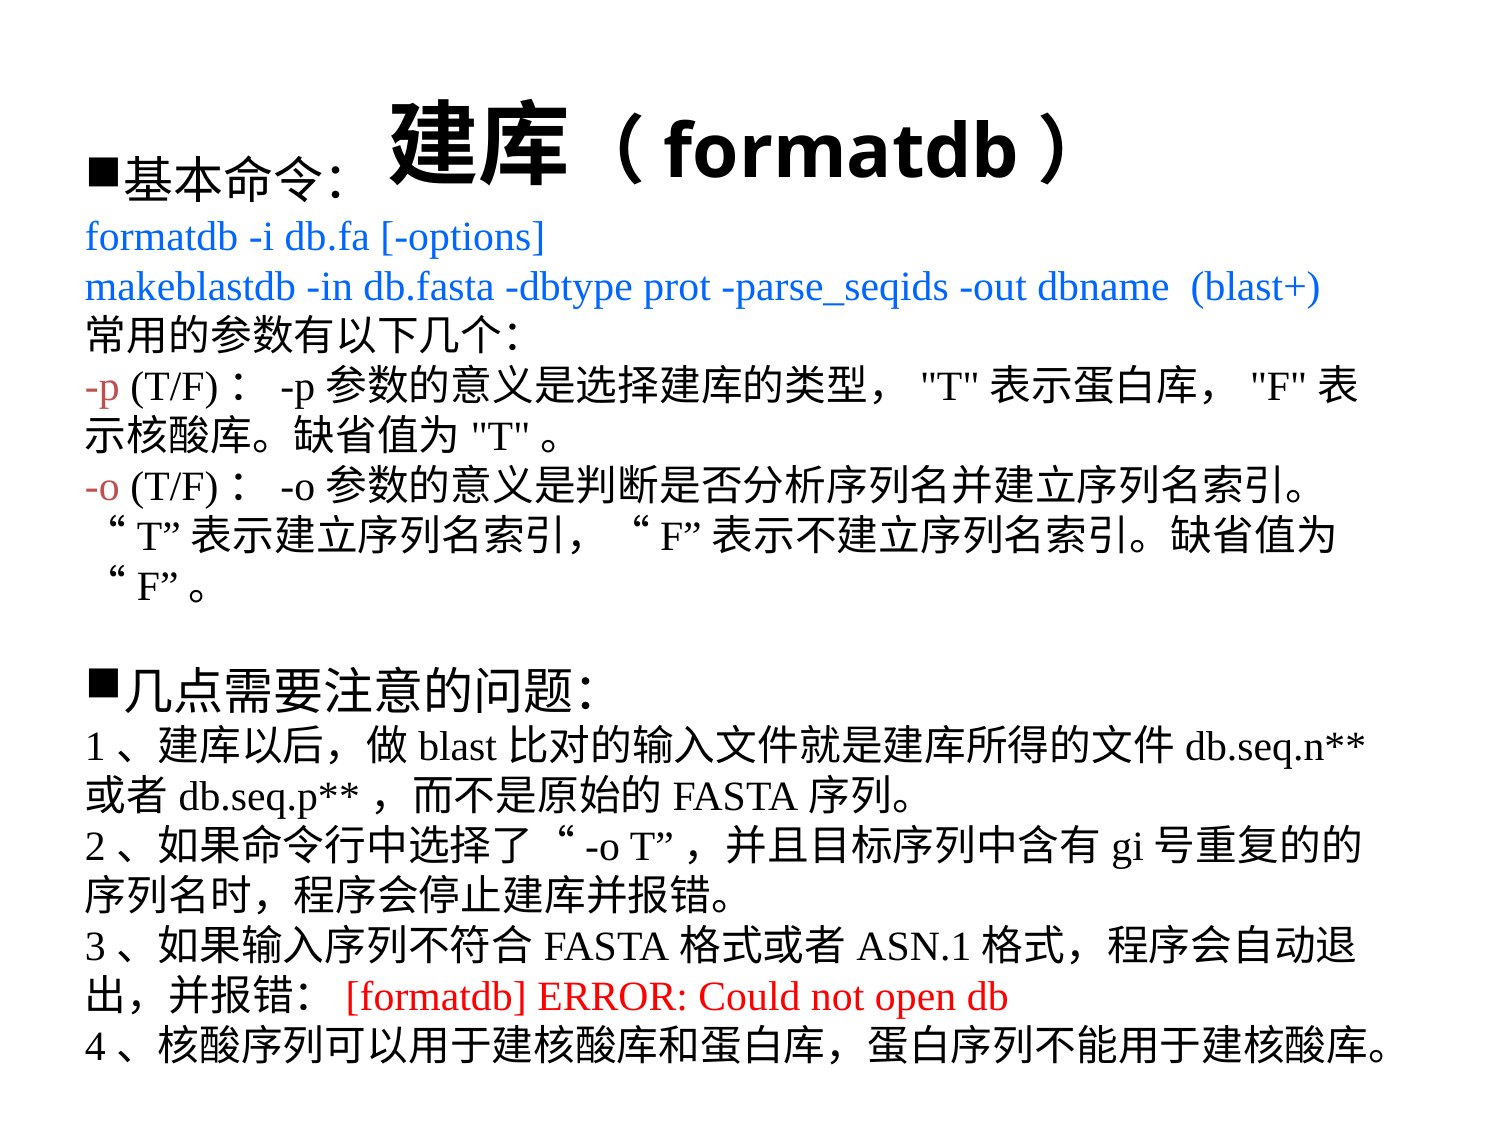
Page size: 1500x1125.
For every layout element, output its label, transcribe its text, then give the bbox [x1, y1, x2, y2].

title 建库（formatdb） [75, 46, 1425, 235]
text_box 基本命令： formatdb -i db.fa [-options] makeblastdb -in db.fasta -dbtype prot -parse_seqids -out dbname (blast+) 常用的参数有以下几个： -p (T/F)：-p参数的意义是选择建库的类型，"T"表示蛋白库，"F"表示核酸库。缺省值为"T"。 -o (T/F)：-o参数的意义是判断是否分析序列名并建立序列名索引。“T”表示建立序列名索引，“F”表示不建立序列名索引。缺省值为“F”。 几点需要注意的问题： 1、建库以后，做blast比对的输入文件就是建库所得的文件db.seq.n**或者db.seq.p**，而不是原始的FASTA序列。 2、如果命令行中选择了“-o T”，并且目标序列中含有gi号重复的的序列名时，程序会停止建库并报错。 3、如果输入序列不符合FASTA格式或者ASN.1格式，程序会自动退出，并报错：[formatdb] ERROR: Could not open db 4、核酸序列可以用于建核酸库和蛋白库，蛋白序列不能用于建核酸库。 [70, 141, 1400, 1077]
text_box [159, 207, 1398, 709]
